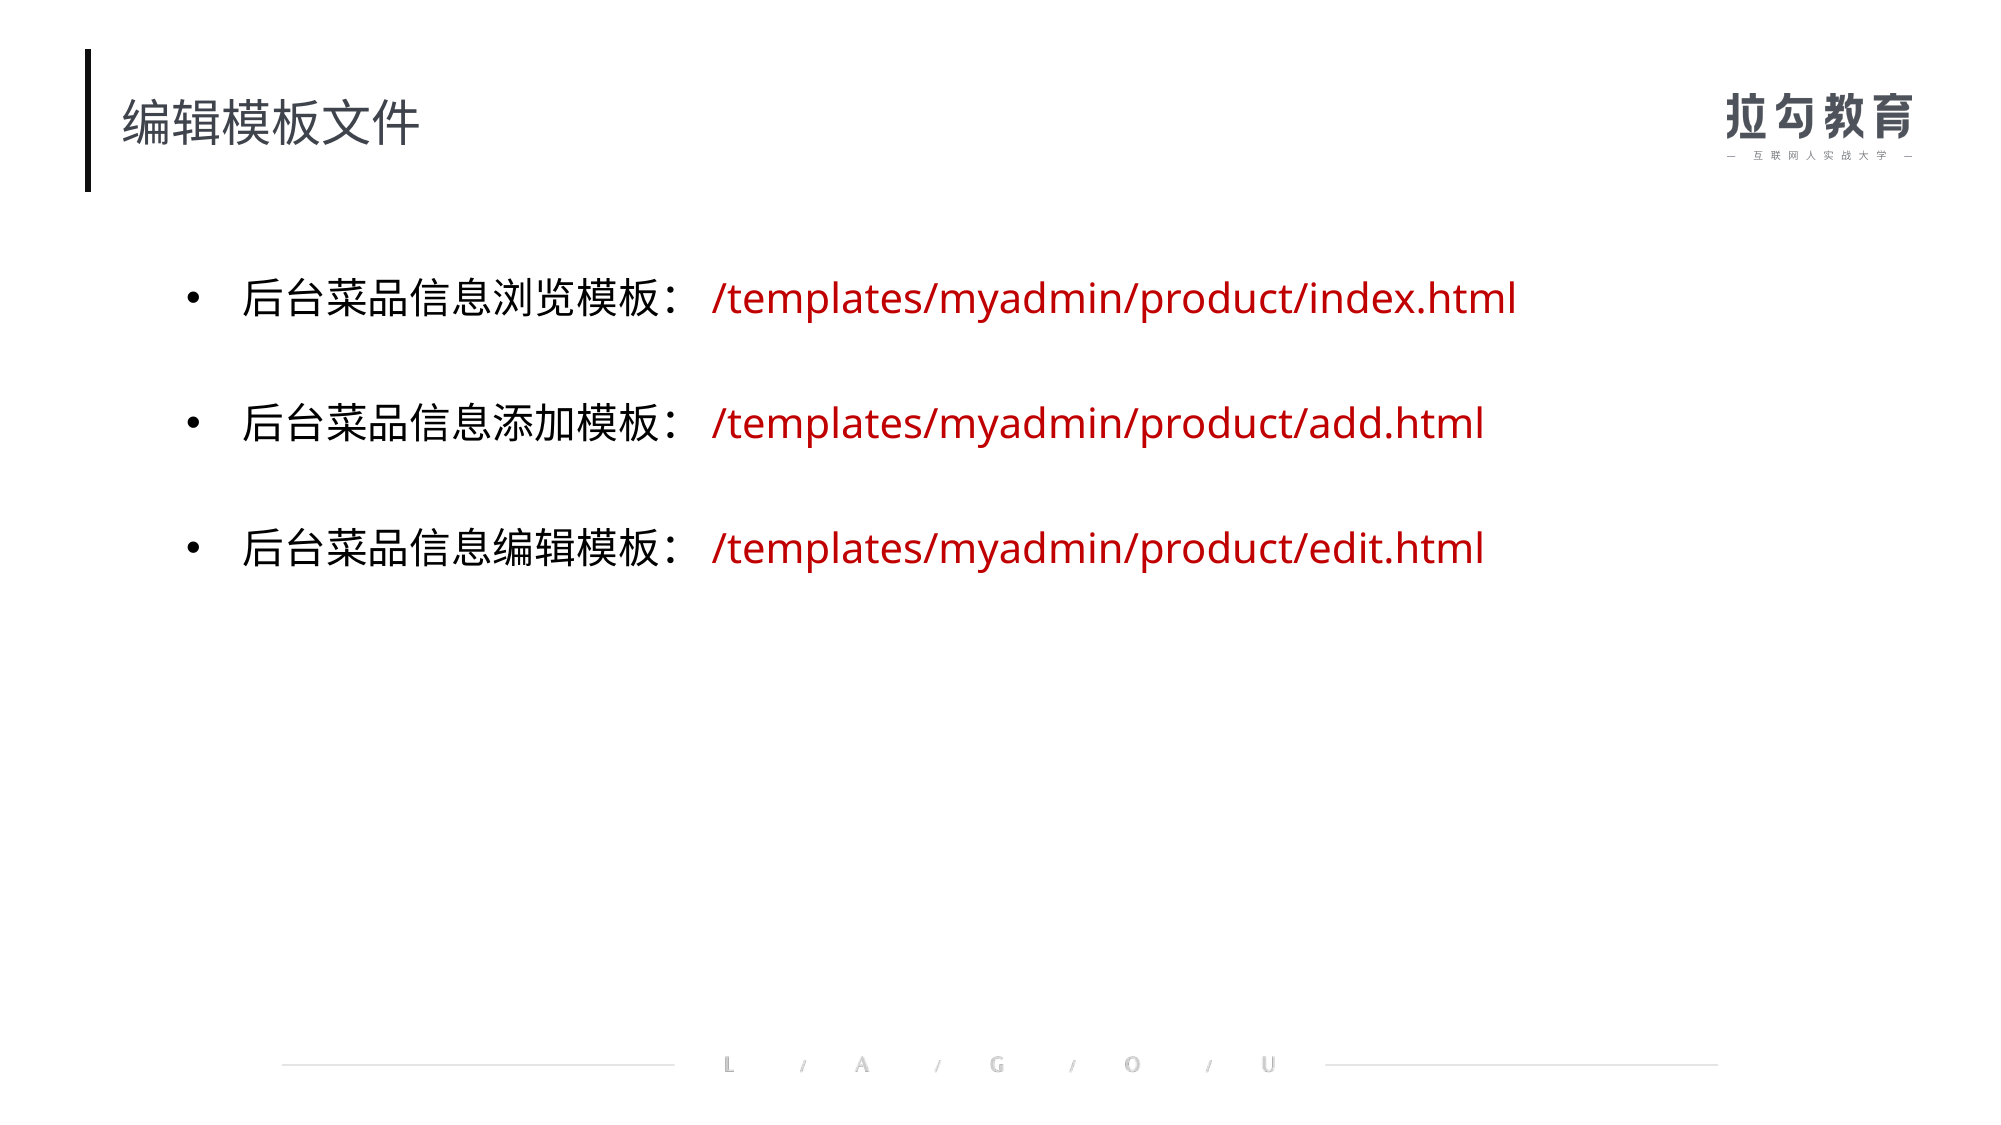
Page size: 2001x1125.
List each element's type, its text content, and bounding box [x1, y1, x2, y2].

text_box 后台菜品信息浏览模板：/templates/myadmin/product/index.html 后台菜品信息添加模板：/templates/myadmin/product/add.html 后台菜品信息编辑模板：/templates/myadmin/product/edit.html [171, 189, 1796, 580]
picture [282, 1046, 1718, 1084]
picture [1727, 93, 1912, 160]
text_box 编辑模板文件 [106, 82, 1445, 168]
